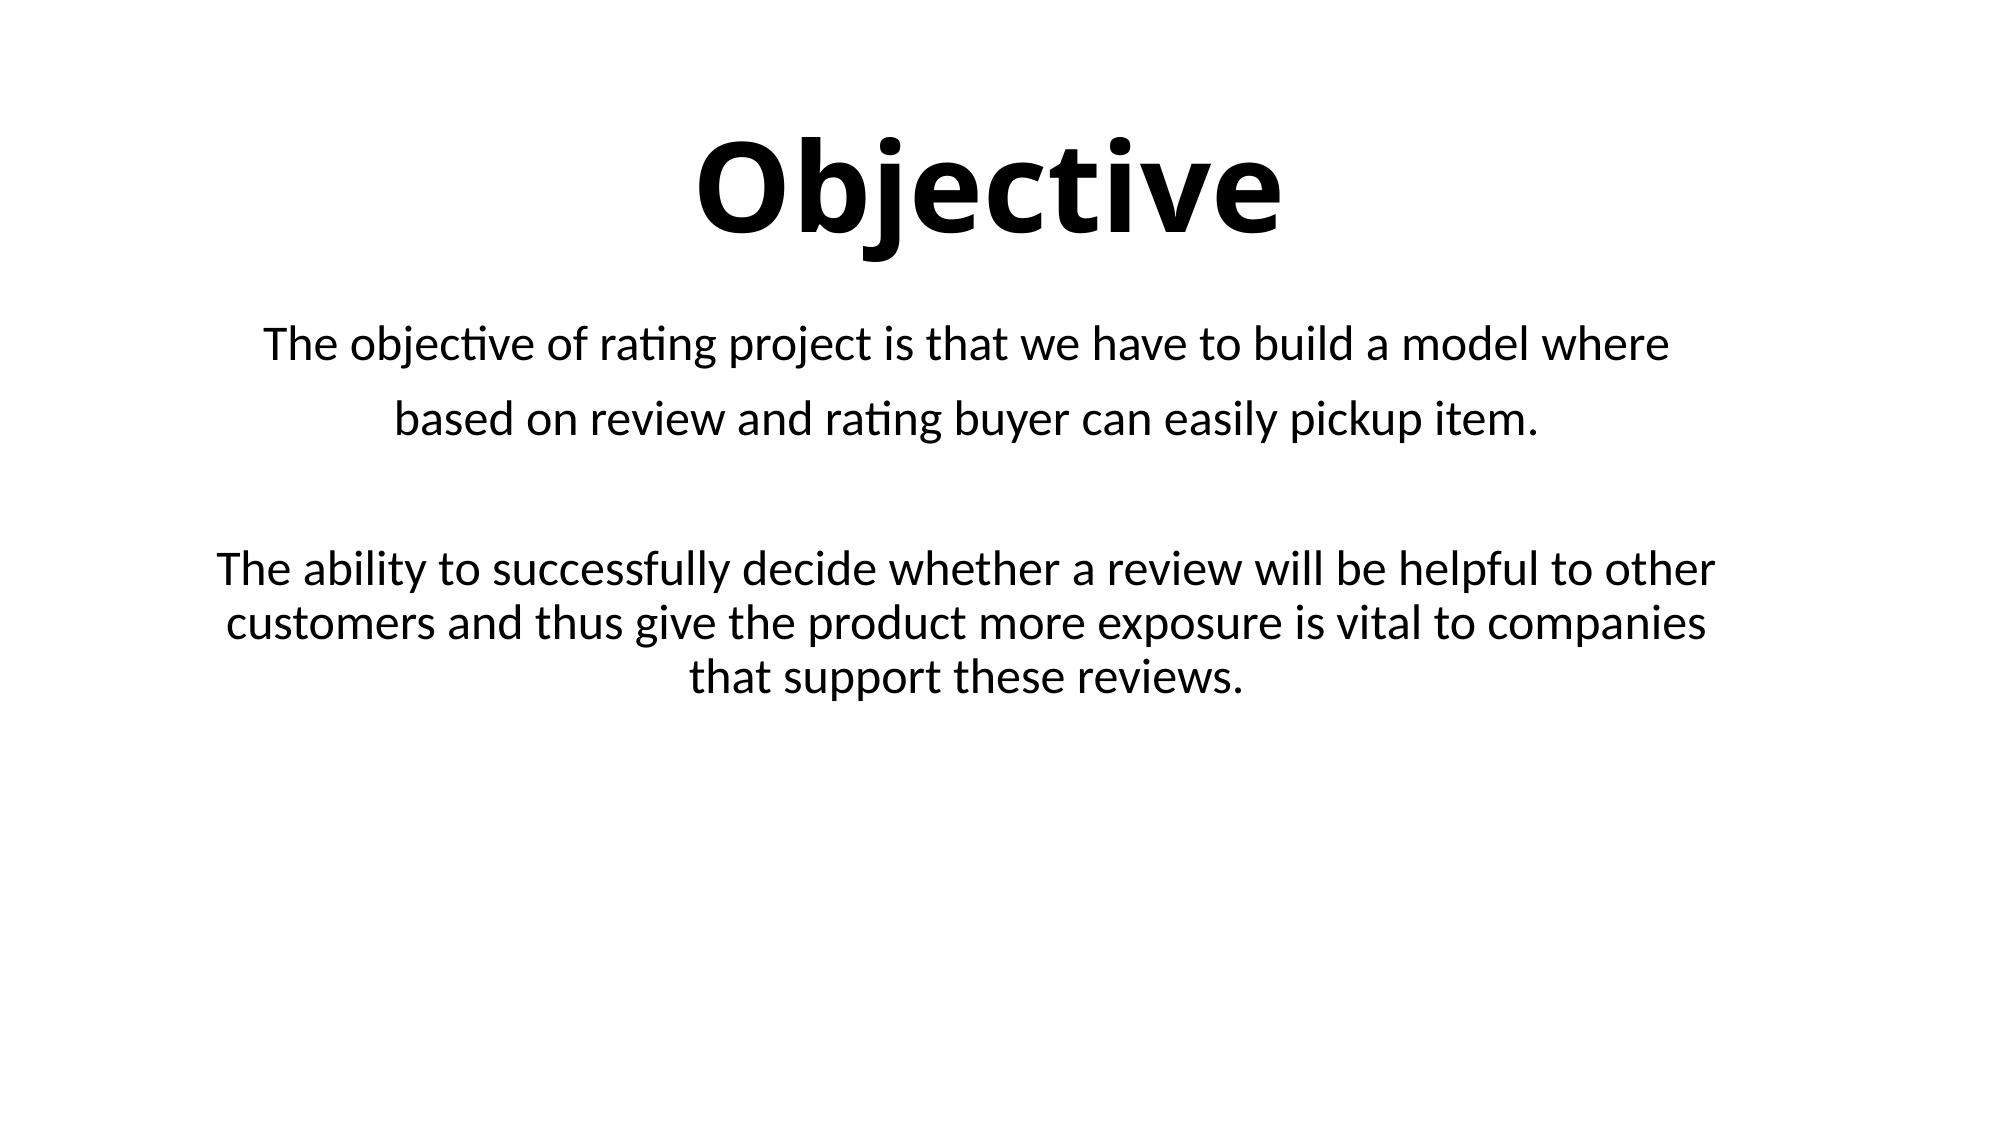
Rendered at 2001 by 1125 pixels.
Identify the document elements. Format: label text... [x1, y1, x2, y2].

title Objective [228, 84, 1750, 267]
subtitle The objective of rating project is that we have to build a model where based on review and rating buyer can easily pickup item. The ability to successfully decide whether a review will be helpful to other customers and thus give the product more exposure is vital to companies that support these reviews. [183, 309, 1750, 863]
